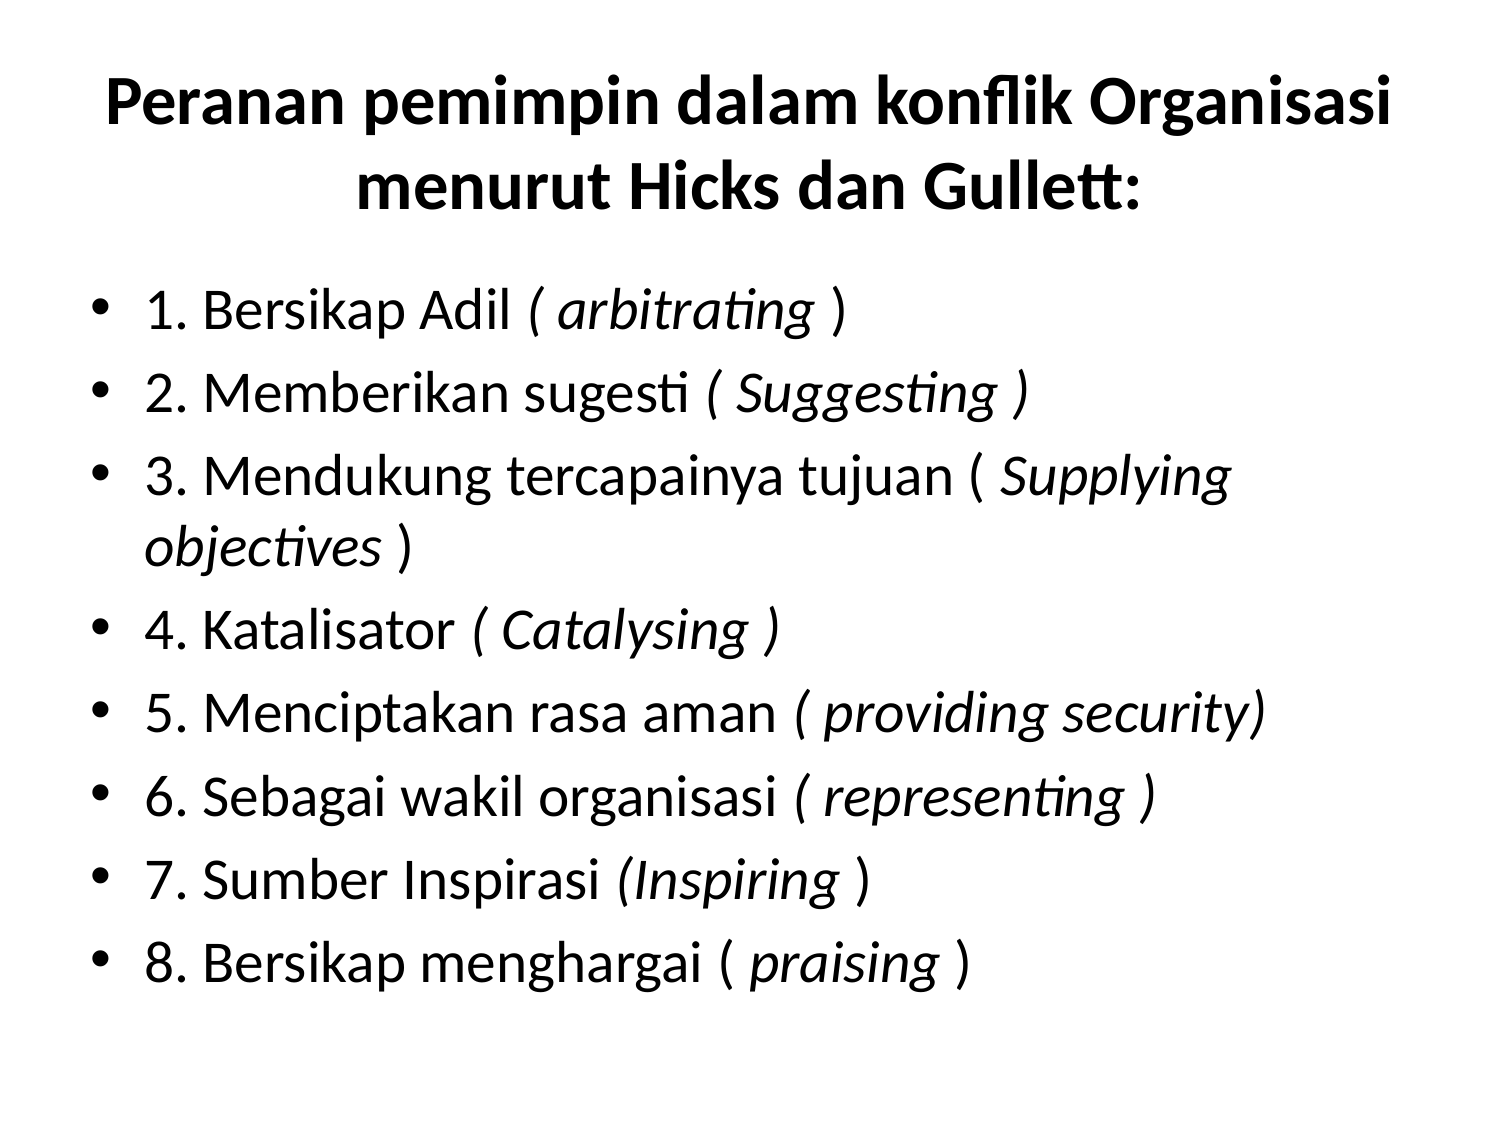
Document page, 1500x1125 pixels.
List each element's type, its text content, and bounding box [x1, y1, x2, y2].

title Peranan pemimpin dalam konflik Organisasi menurut Hicks dan Gullett: [75, 45, 1425, 233]
list 1. Bersikap Adil ( arbitrating ) 2. Memberikan sugesti ( Suggesting ) 3. Mendukung tercapainya tujuan ( Supplying objectives ) 4. Katalisator ( Catalysing ) 5. Menciptakan rasa aman ( providing security) 6. Sebagai wakil organisasi ( representing ) 7. Sumber Inspirasi (Inspiring ) 8. Bersikap menghargai ( praising ) [75, 262, 1425, 1005]
